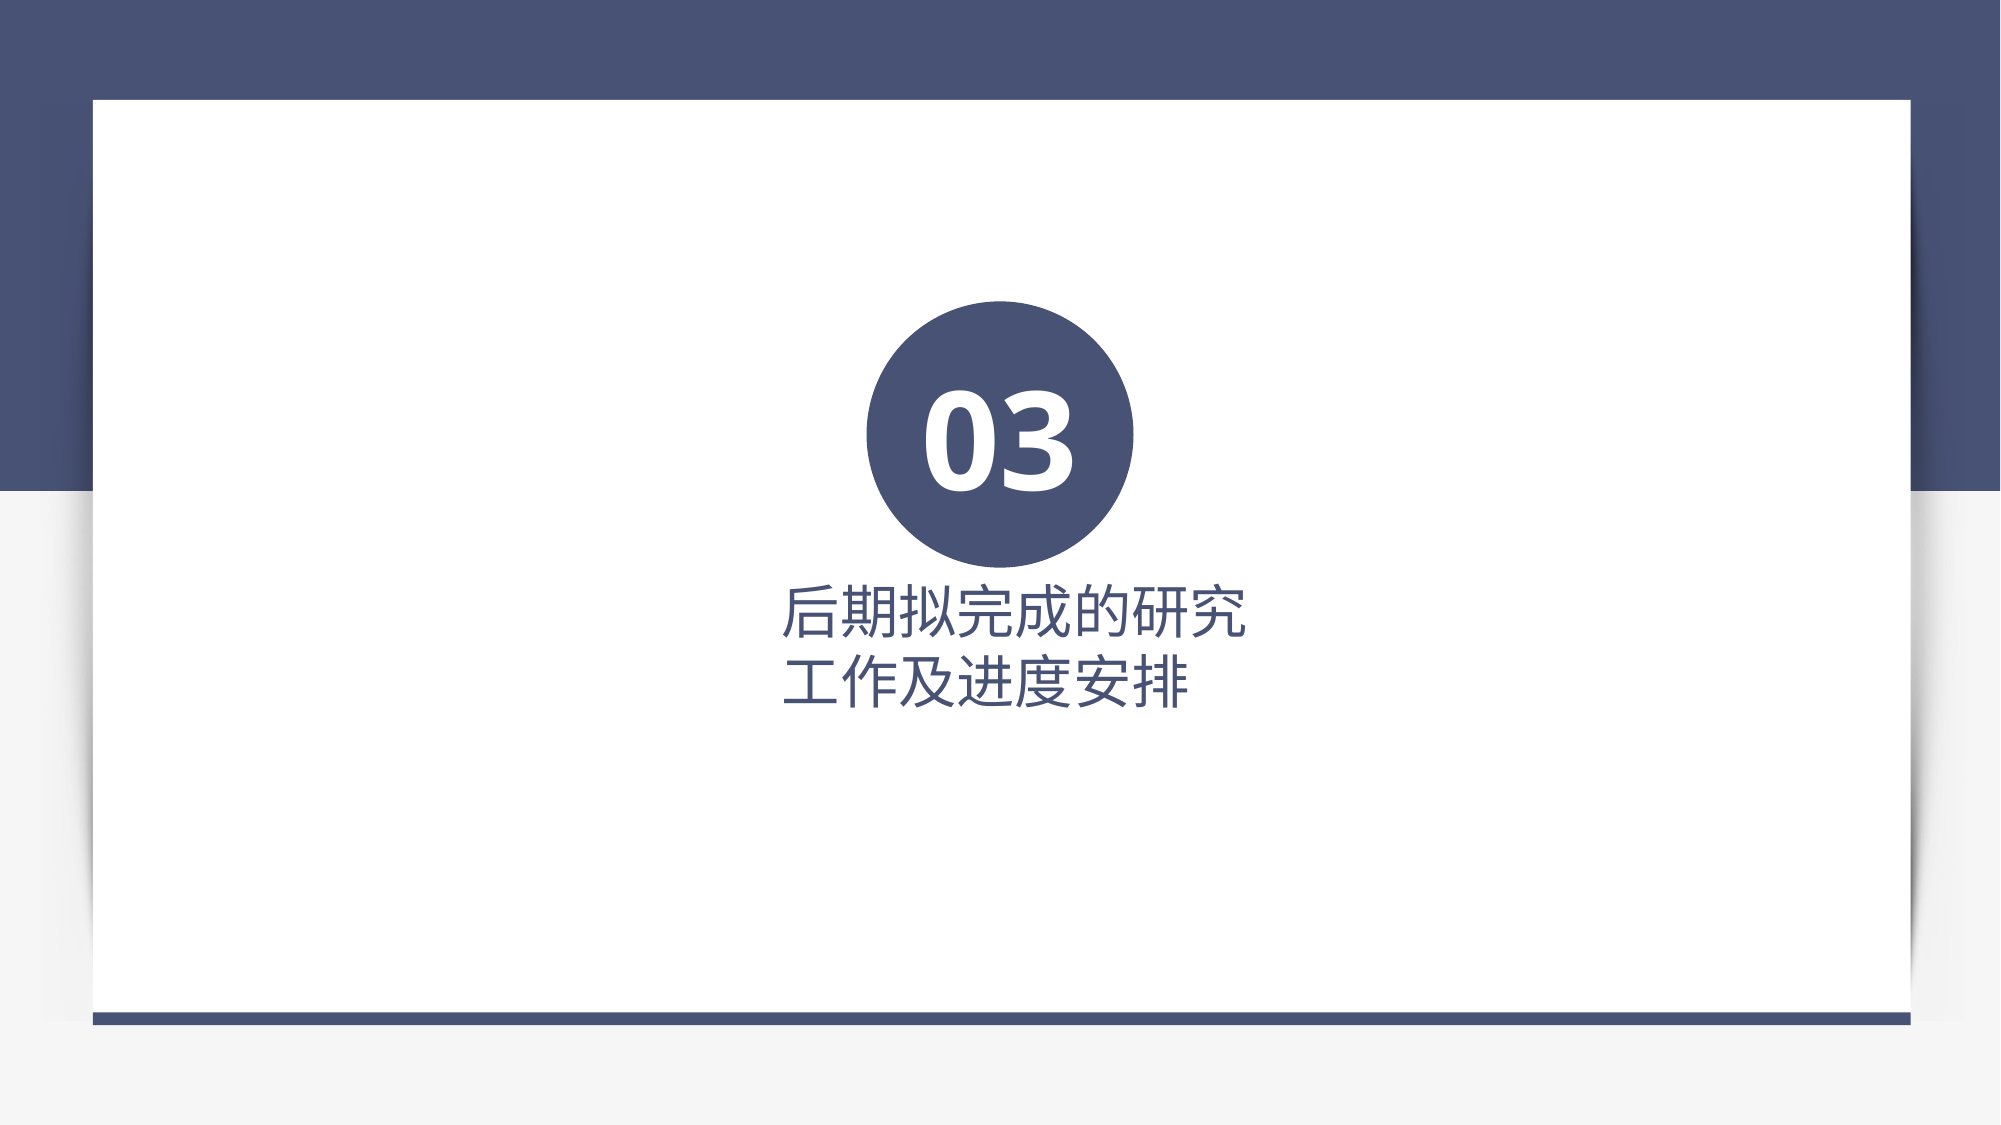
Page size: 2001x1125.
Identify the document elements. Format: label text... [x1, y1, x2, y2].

text_box 后期拟完成的研究 工作及进度安排 [767, 567, 1686, 723]
text_box [866, 380, 878, 489]
text_box [901, 301, 1099, 345]
text_box [903, 526, 1097, 568]
text_box [1122, 380, 1134, 489]
text_box 03 [878, 345, 1122, 526]
